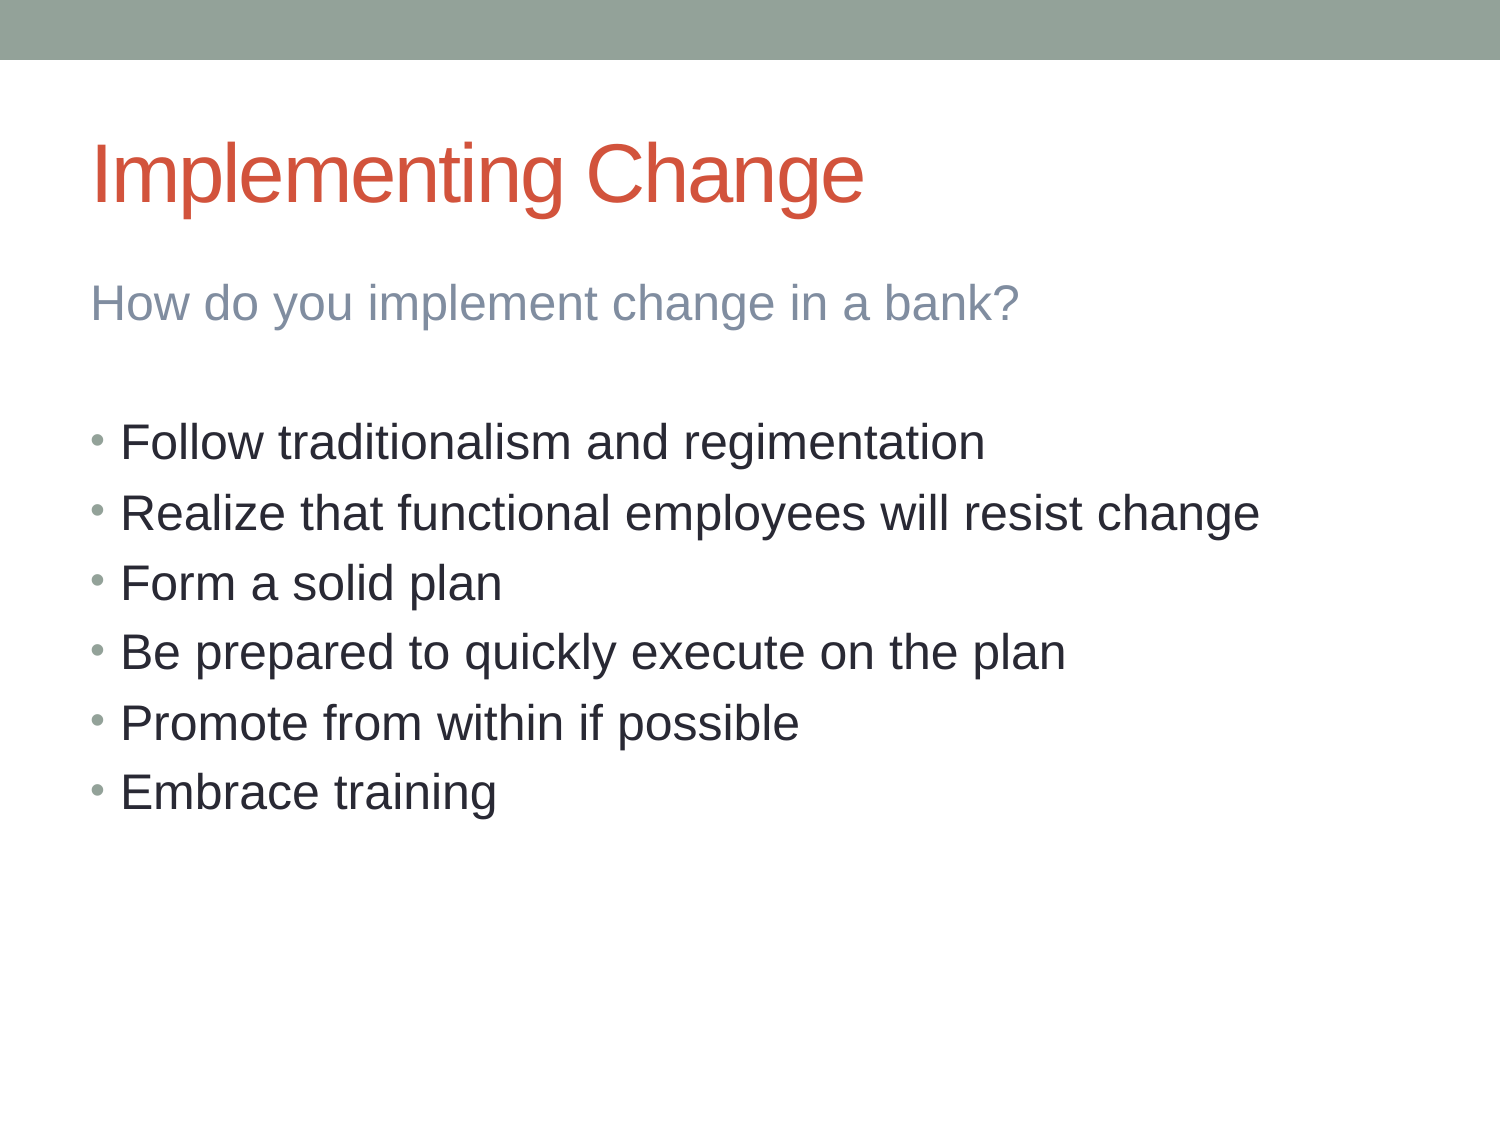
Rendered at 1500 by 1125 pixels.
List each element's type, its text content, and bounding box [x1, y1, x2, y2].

list How do you implement change in a bank? Follow traditionalism and regimentation Realize that functional employees will resist change Form a solid plan Be prepared to quickly execute on the plan Promote from within if possible Embrace training [75, 262, 1425, 1063]
title Implementing Change [75, 87, 1425, 250]
